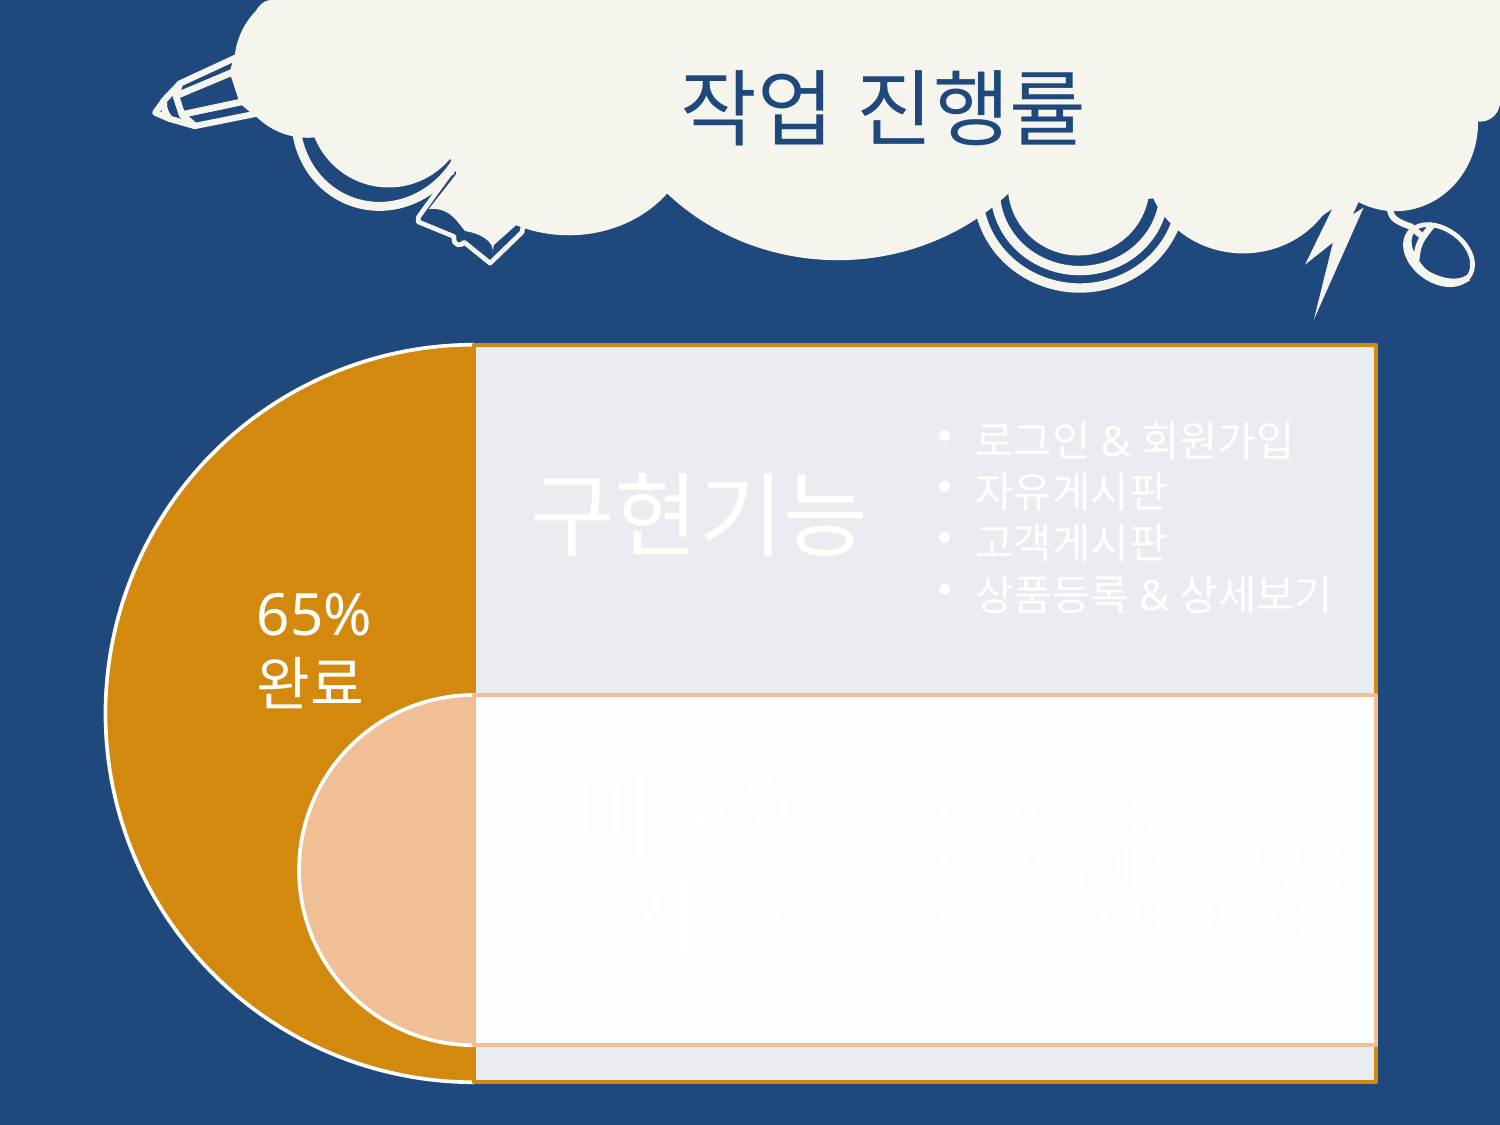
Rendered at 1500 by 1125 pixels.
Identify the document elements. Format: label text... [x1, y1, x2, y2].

title 작업 진행률 [315, 11, 1452, 200]
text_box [105, 344, 1377, 1083]
